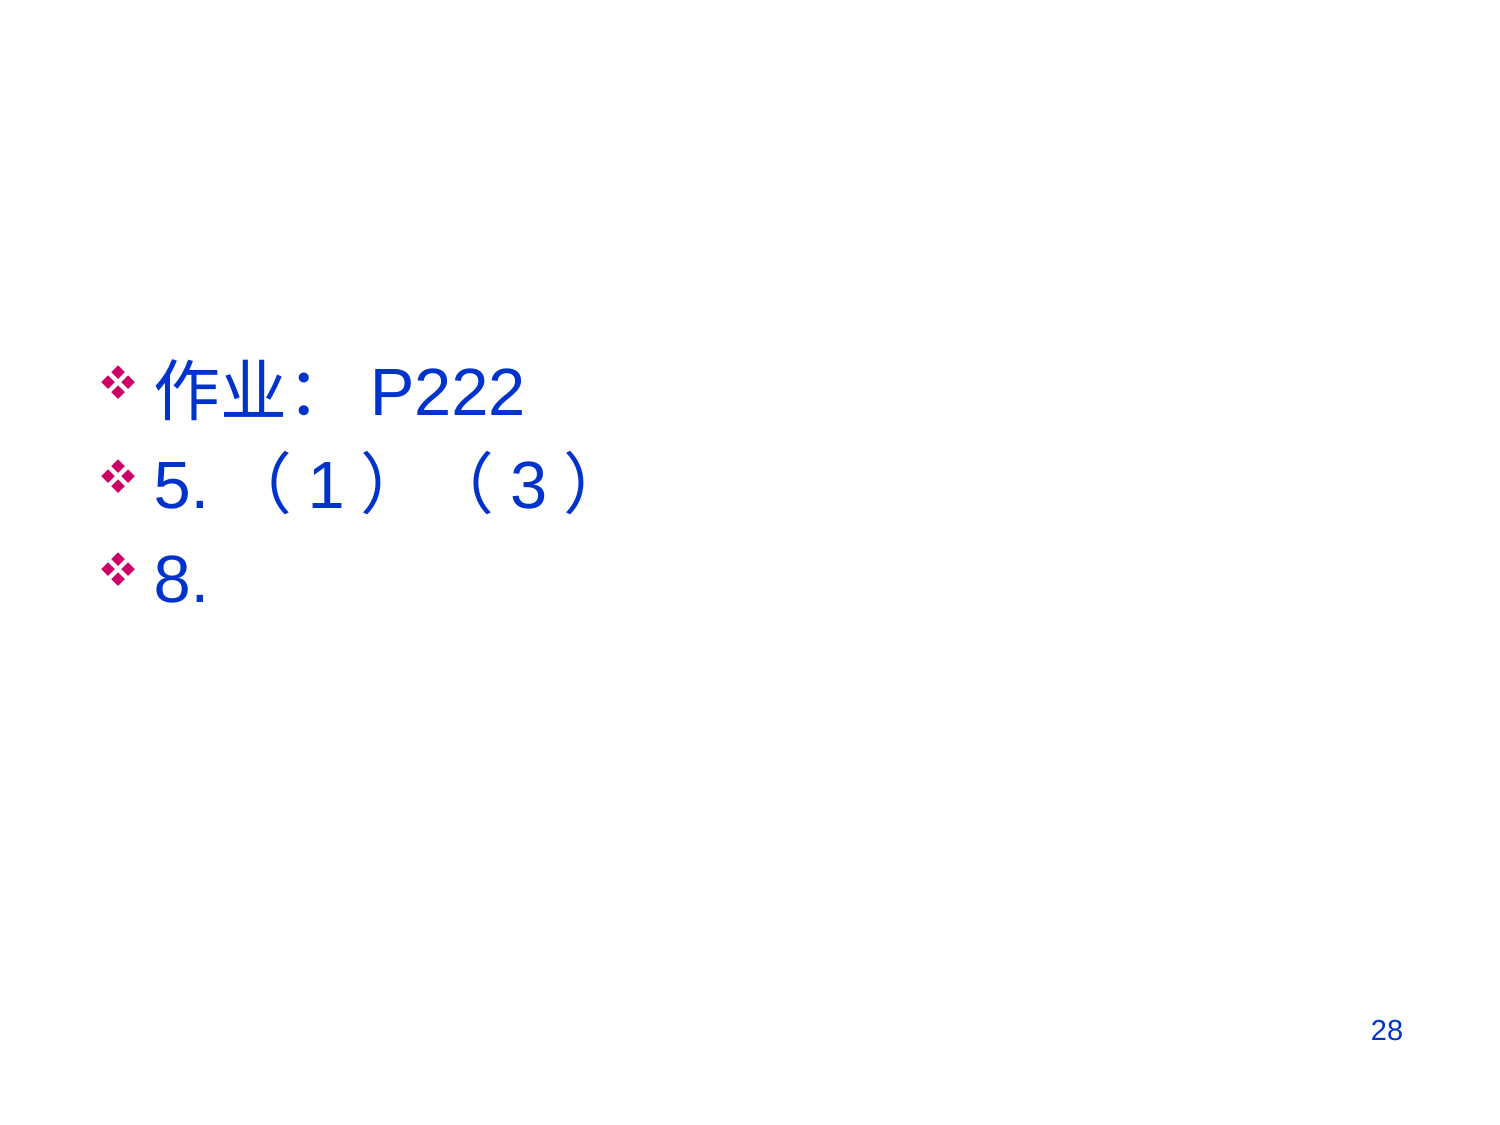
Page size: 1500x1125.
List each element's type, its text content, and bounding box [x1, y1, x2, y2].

list 作业：P222 5.（1）（3） 8. [50, 324, 1451, 963]
slide_number 28 [1074, 987, 1451, 1066]
